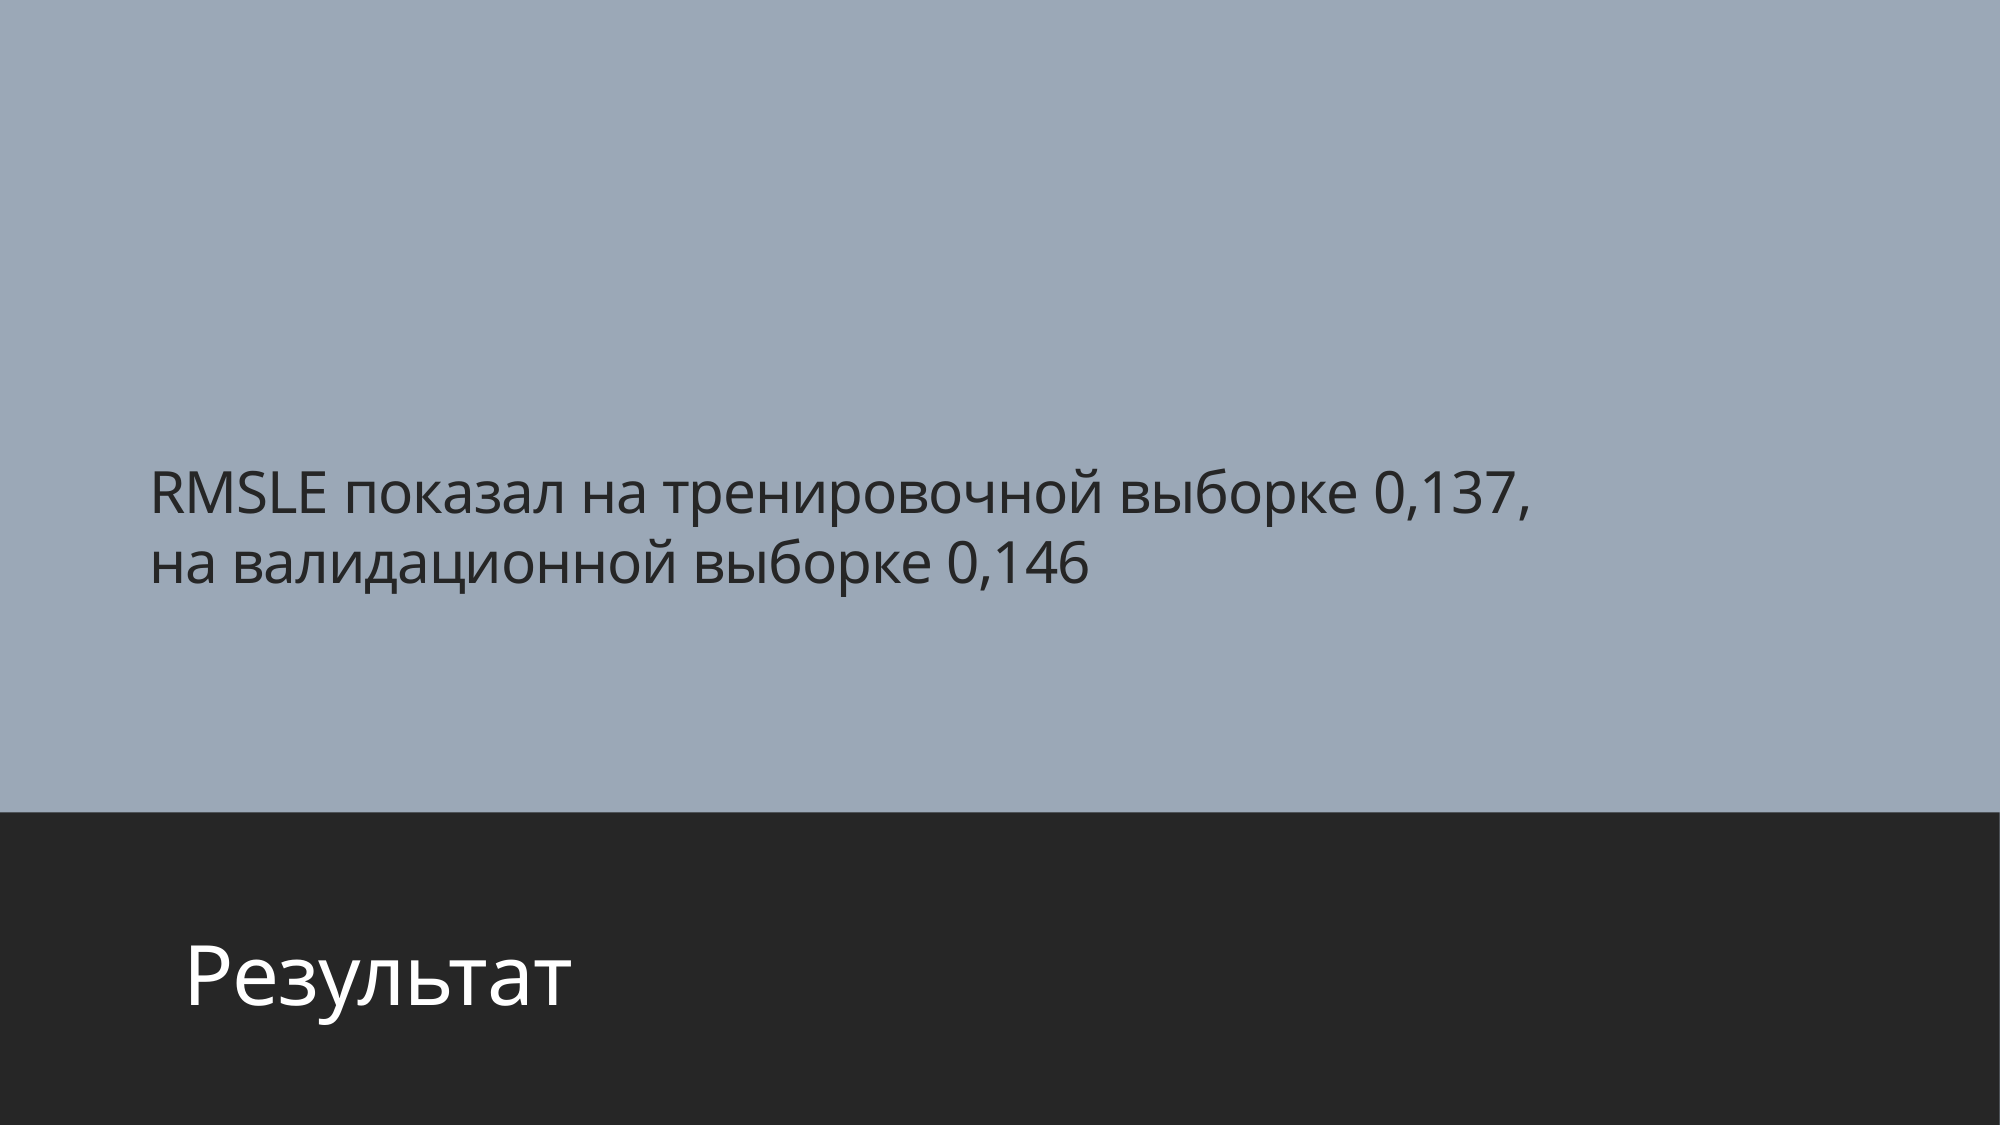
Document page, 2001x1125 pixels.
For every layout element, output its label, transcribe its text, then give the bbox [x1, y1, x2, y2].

text_box [0, 811, 2000, 1125]
text_box Результат [168, 857, 1345, 1030]
title RMSLE показал на тренировочной выборке 0,137, на валидационной выборке 0,146 [134, 351, 1866, 604]
text_box [0, 0, 2000, 811]
